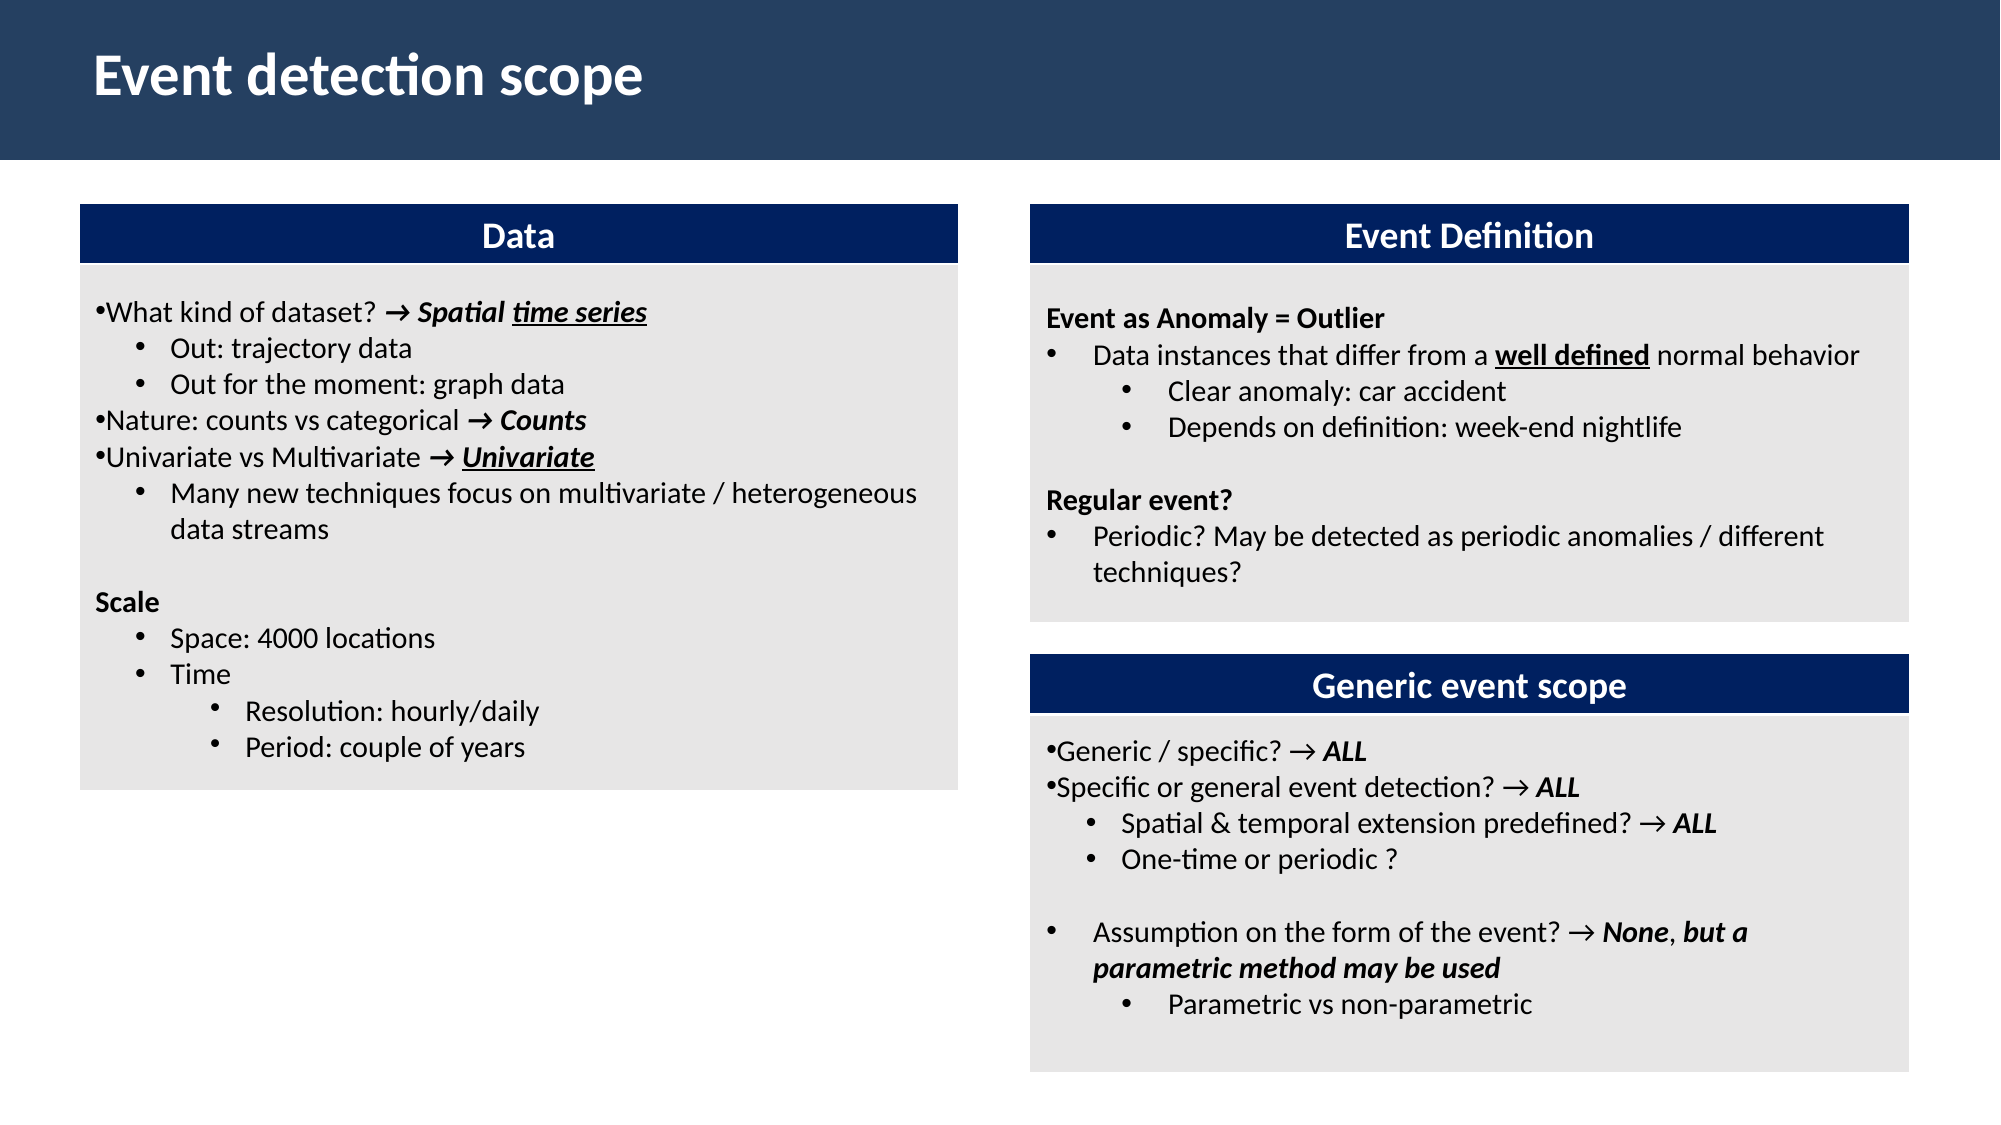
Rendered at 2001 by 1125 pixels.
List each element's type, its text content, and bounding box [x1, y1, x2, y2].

text_box Data [80, 204, 958, 263]
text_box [0, 0, 2000, 160]
text_box Generic / specific? → ALL Specific or general event detection? → ALL Spatial & temporal extension predefined? → ALL One-time or periodic ? Assumption on the form of the event? → None, but a parametric method may be used Parametric vs non-parametric [1030, 716, 1909, 1072]
text_box What kind of dataset? → Spatial time series Out: trajectory data Out for the moment: graph data Nature: counts vs categorical → Counts Univariate vs Multivariate → Univariate Many new techniques focus on multivariate / heterogeneous data streams Scale Space: 4000 locations Time Resolution: hourly/daily Period: couple of years [80, 265, 958, 790]
text_box Generic event scope [1030, 654, 1909, 713]
text_box Event Definition [1030, 204, 1909, 263]
text_box Event as Anomaly = Outlier Data instances that differ from a well defined normal behavior Clear anomaly: car accident Depends on definition: week-end nightlife Regular event? Periodic? May be detected as periodic anomalies / different techniques? [1030, 265, 1909, 622]
